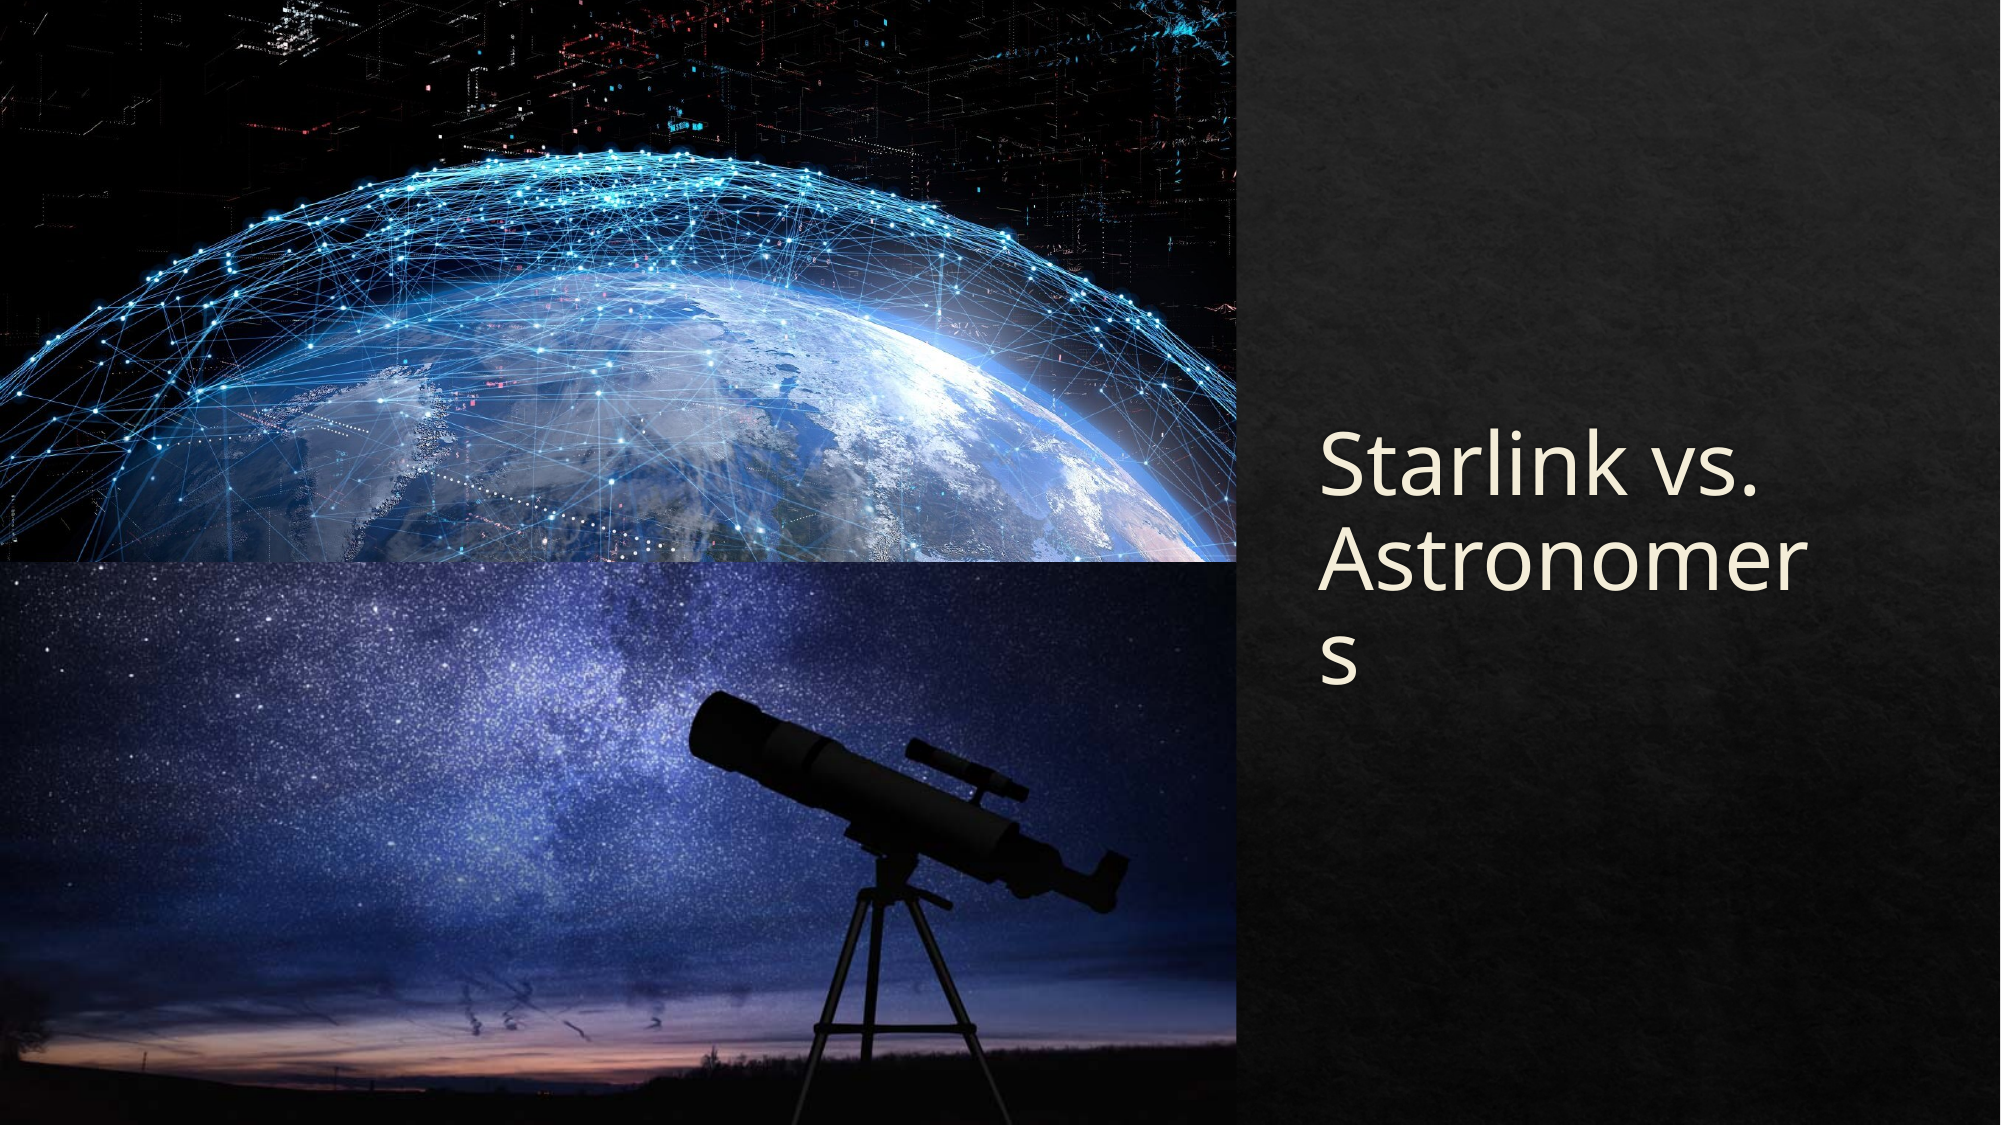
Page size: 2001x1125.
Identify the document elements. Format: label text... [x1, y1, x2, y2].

picture [0, 562, 1237, 1125]
title Starlink vs. Astronomers [1303, 137, 1859, 712]
text_box [1242, 0, 2000, 1125]
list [0, 0, 1237, 559]
